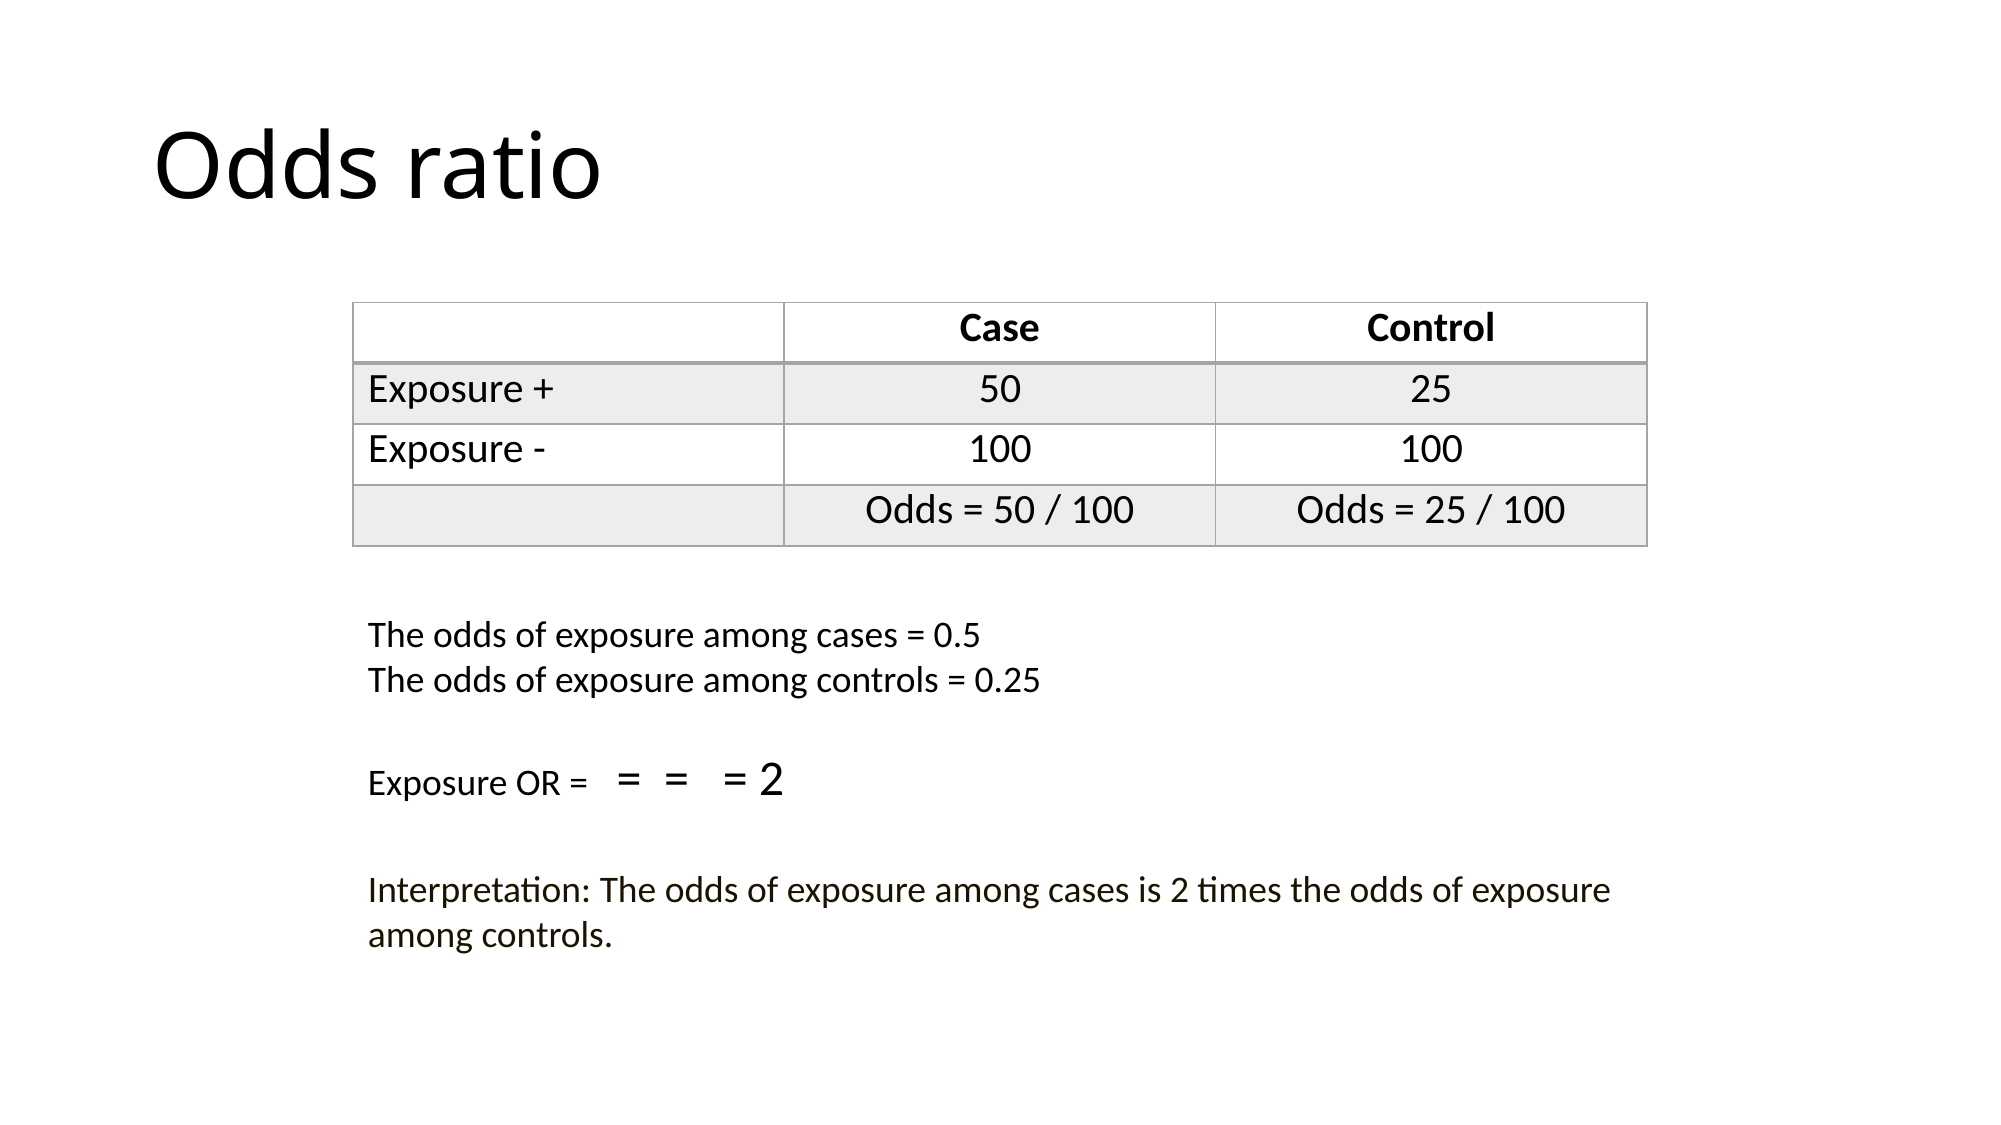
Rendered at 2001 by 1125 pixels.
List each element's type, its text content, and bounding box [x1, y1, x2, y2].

table_cell Odds = 50 / 100 [785, 486, 1215, 545]
table_header [354, 303, 783, 361]
table_cell 100 [785, 425, 1215, 484]
table_cell Exposure - [354, 425, 783, 484]
table_cell Exposure + [354, 365, 783, 423]
table_cell Odds = 25 / 100 [1216, 486, 1646, 545]
table_cell 50 [785, 365, 1215, 423]
table_header Case [785, 303, 1215, 361]
title Odds ratio [137, 59, 1863, 278]
table_header Control [1216, 303, 1646, 361]
table_cell [354, 486, 783, 545]
table_cell 25 [1216, 365, 1646, 423]
table_cell 100 [1216, 425, 1646, 484]
